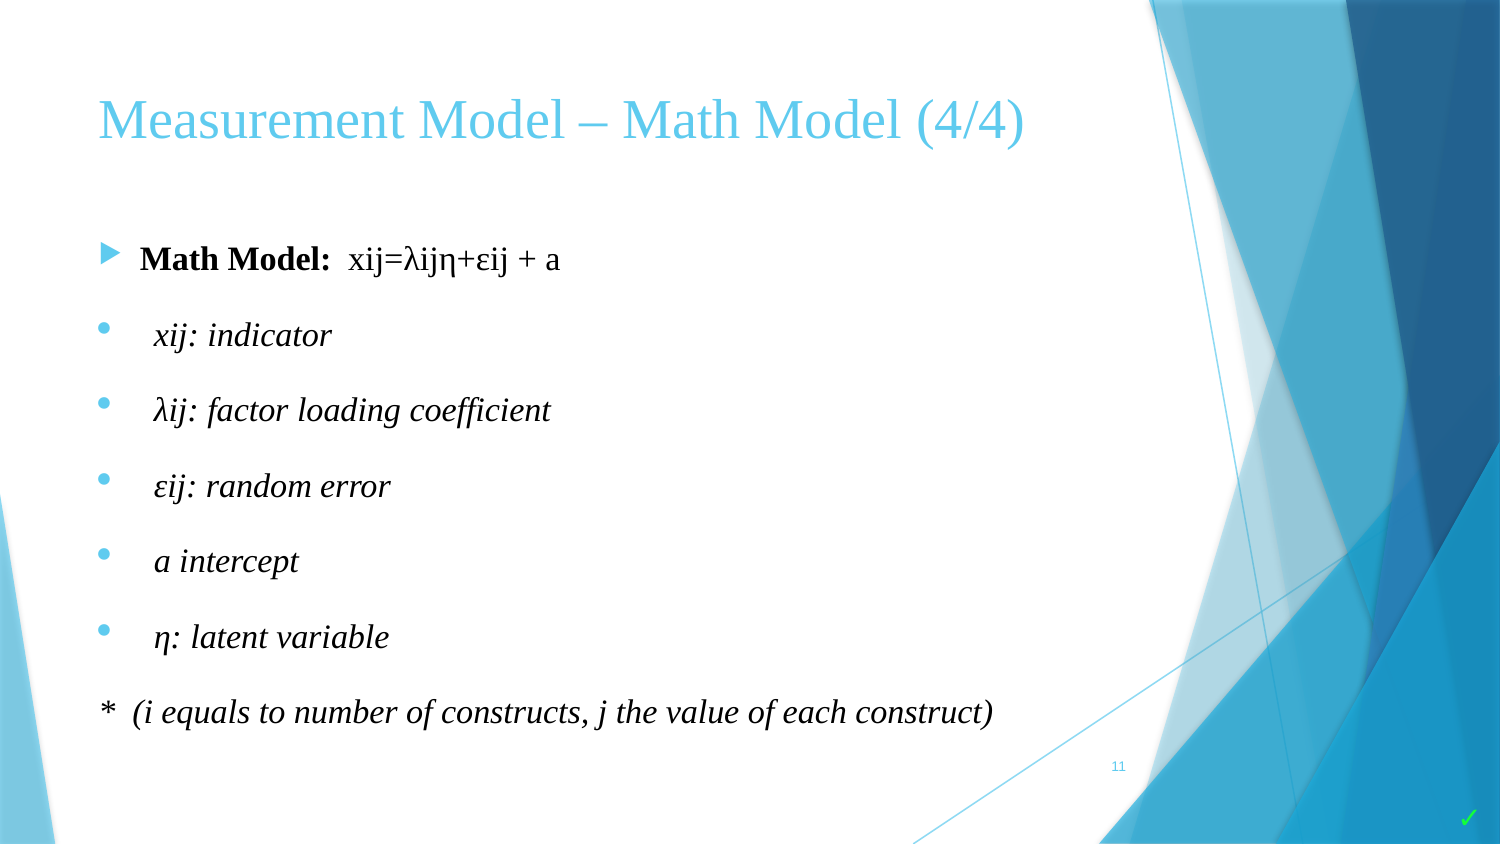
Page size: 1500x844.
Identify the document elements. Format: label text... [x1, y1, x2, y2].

slide_number 11 [1056, 743, 1141, 789]
text_box ✓ [1442, 792, 1500, 843]
title Measurement Model – Math Model (4/4) [83, 75, 1141, 174]
list Math Model: xij​=λij​η+εij + a xij​: indicator λij: factor loading coefficient εij: random error a intercept η: latent variable * (i equals to number of constructs, j the value of each construct) [83, 208, 1141, 744]
